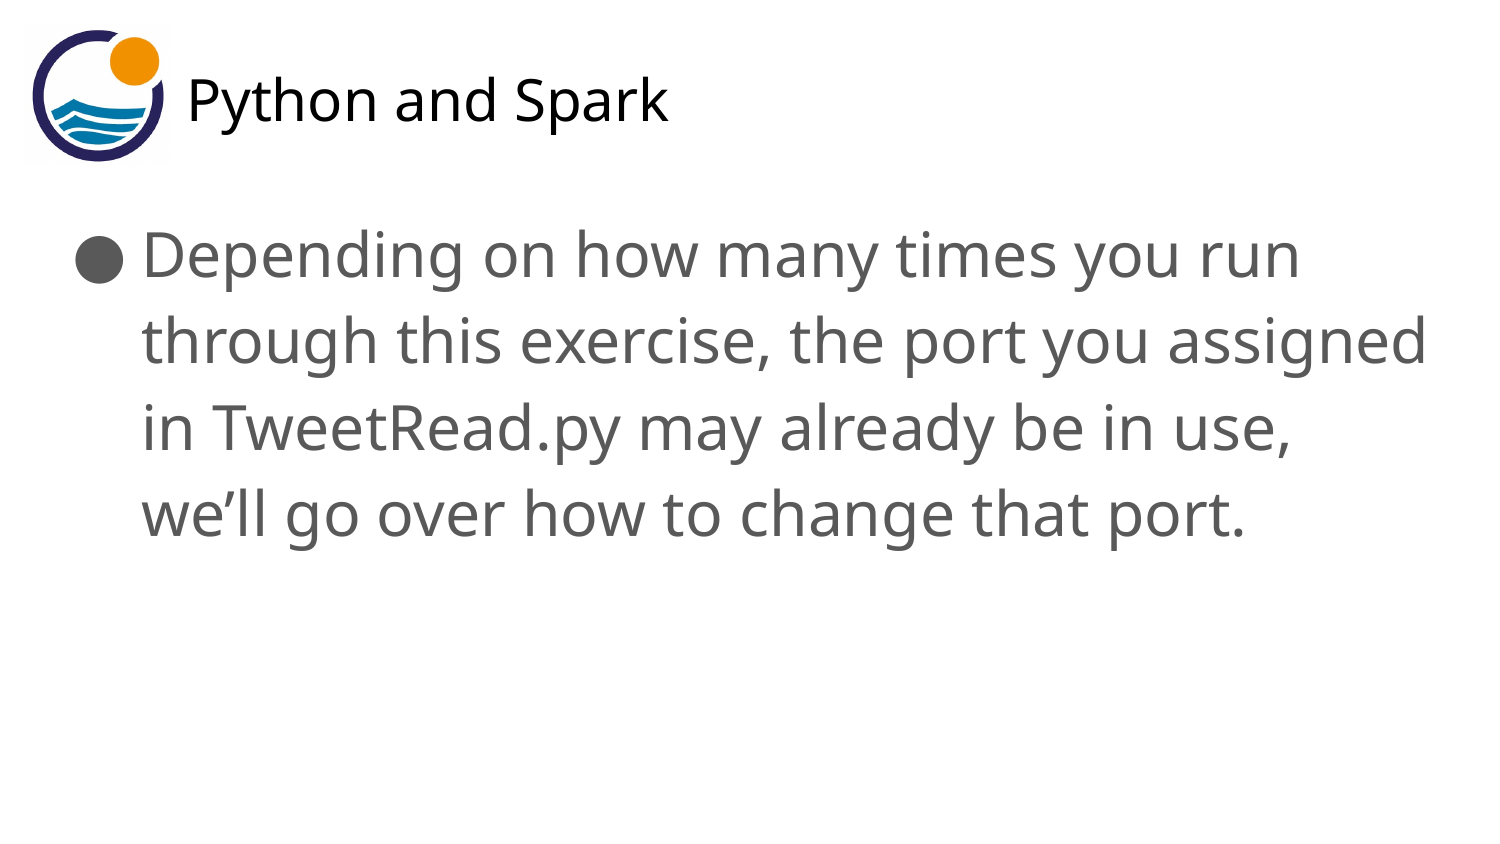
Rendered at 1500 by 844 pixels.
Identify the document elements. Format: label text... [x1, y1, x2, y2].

list Depending on how many times you run through this exercise, the port you assigned in TweetRead.py may already be in use, we’ll go over how to change that port. [51, 189, 1449, 750]
picture [24, 24, 172, 167]
title Python and Spark [176, 48, 1449, 143]
